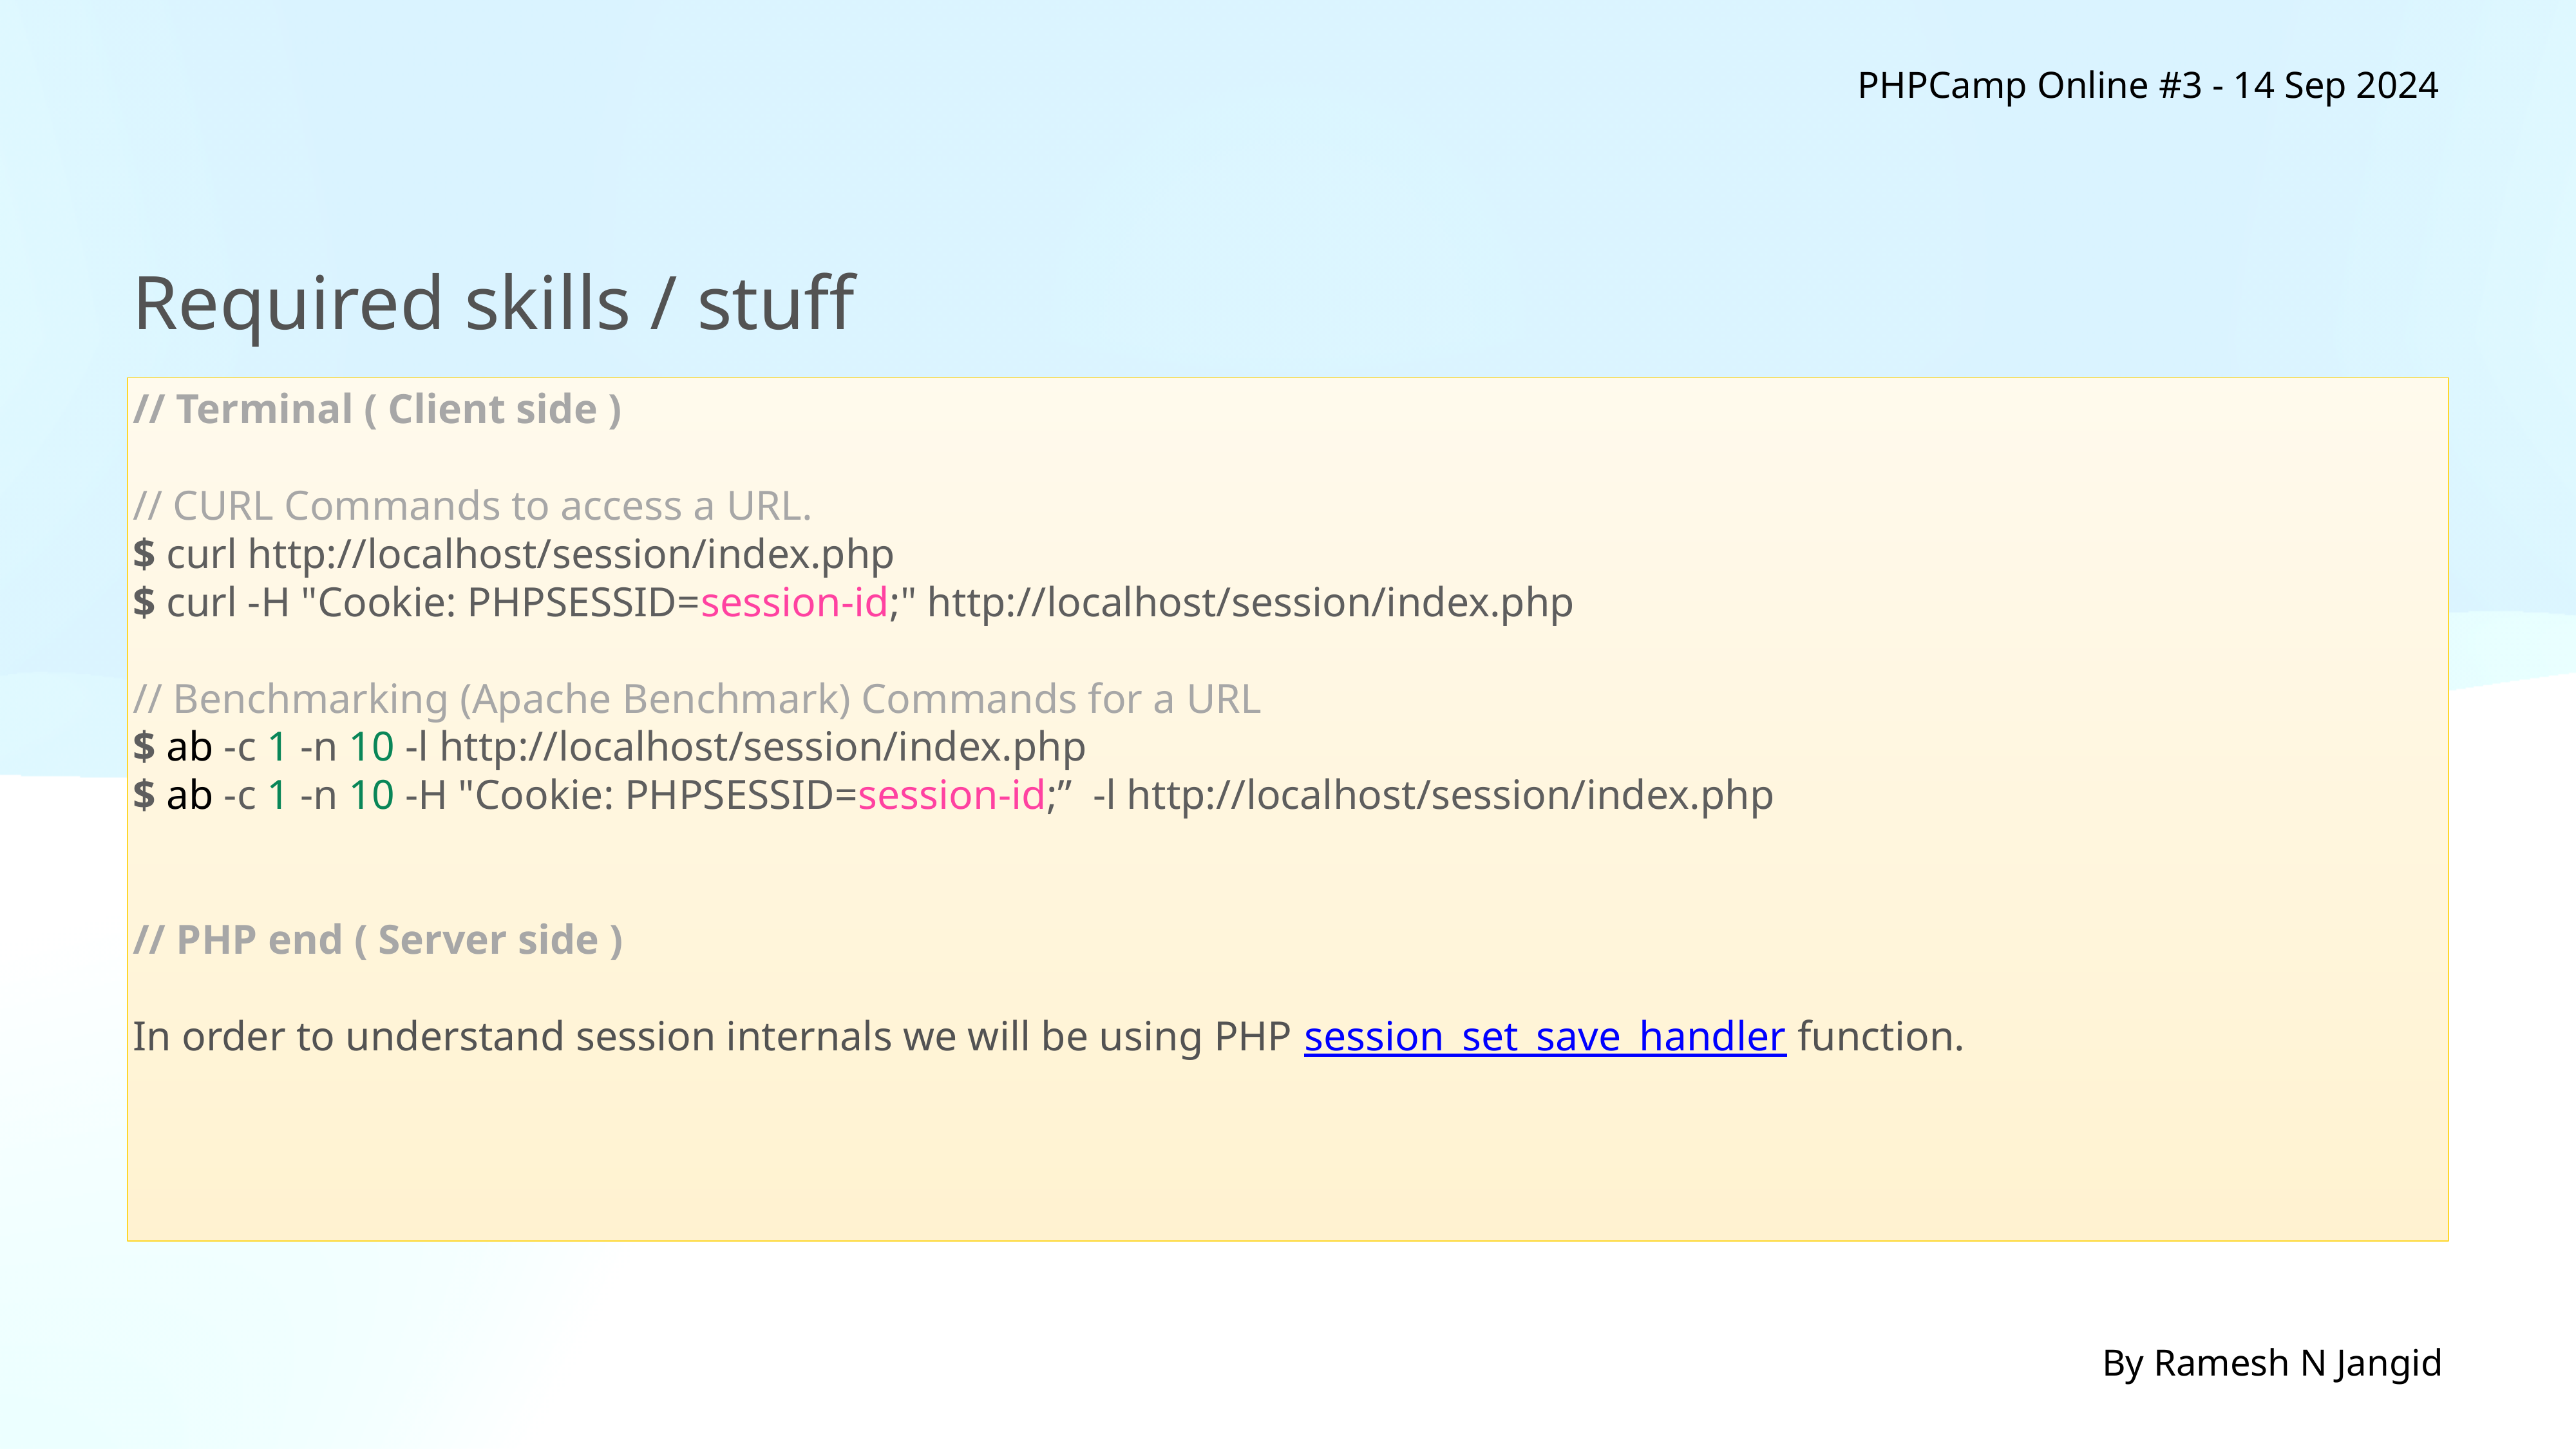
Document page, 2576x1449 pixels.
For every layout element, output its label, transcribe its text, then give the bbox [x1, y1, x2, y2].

text_box PHPCamp Online #3 - 14 Sep 2024 [123, 57, 2445, 124]
list Required skills / stuff [127, 250, 2449, 350]
picture [0, 0, 2576, 1449]
text_box By Ramesh N Jangid [127, 1334, 2448, 1403]
list // Terminal ( Client side ) // CURL Commands to access a URL. $ curl http://localhost/session/index.php $ curl -H "Cookie: PHPSESSID=session-id;" http://localhost/session/index.php // Benchmarking (Apache Benchmark) Commands for a URL $ ab -c 1 -n 10 -l http://localhost/session/index.php $ ab -c 1 -n 10 -H "Cookie: PHPSESSID=session-id;” -l http://localhost/session/index.php // PHP end ( Server side ) In order to understand session internals we will be using PHP session_set_save_handler function. [127, 377, 2449, 1242]
